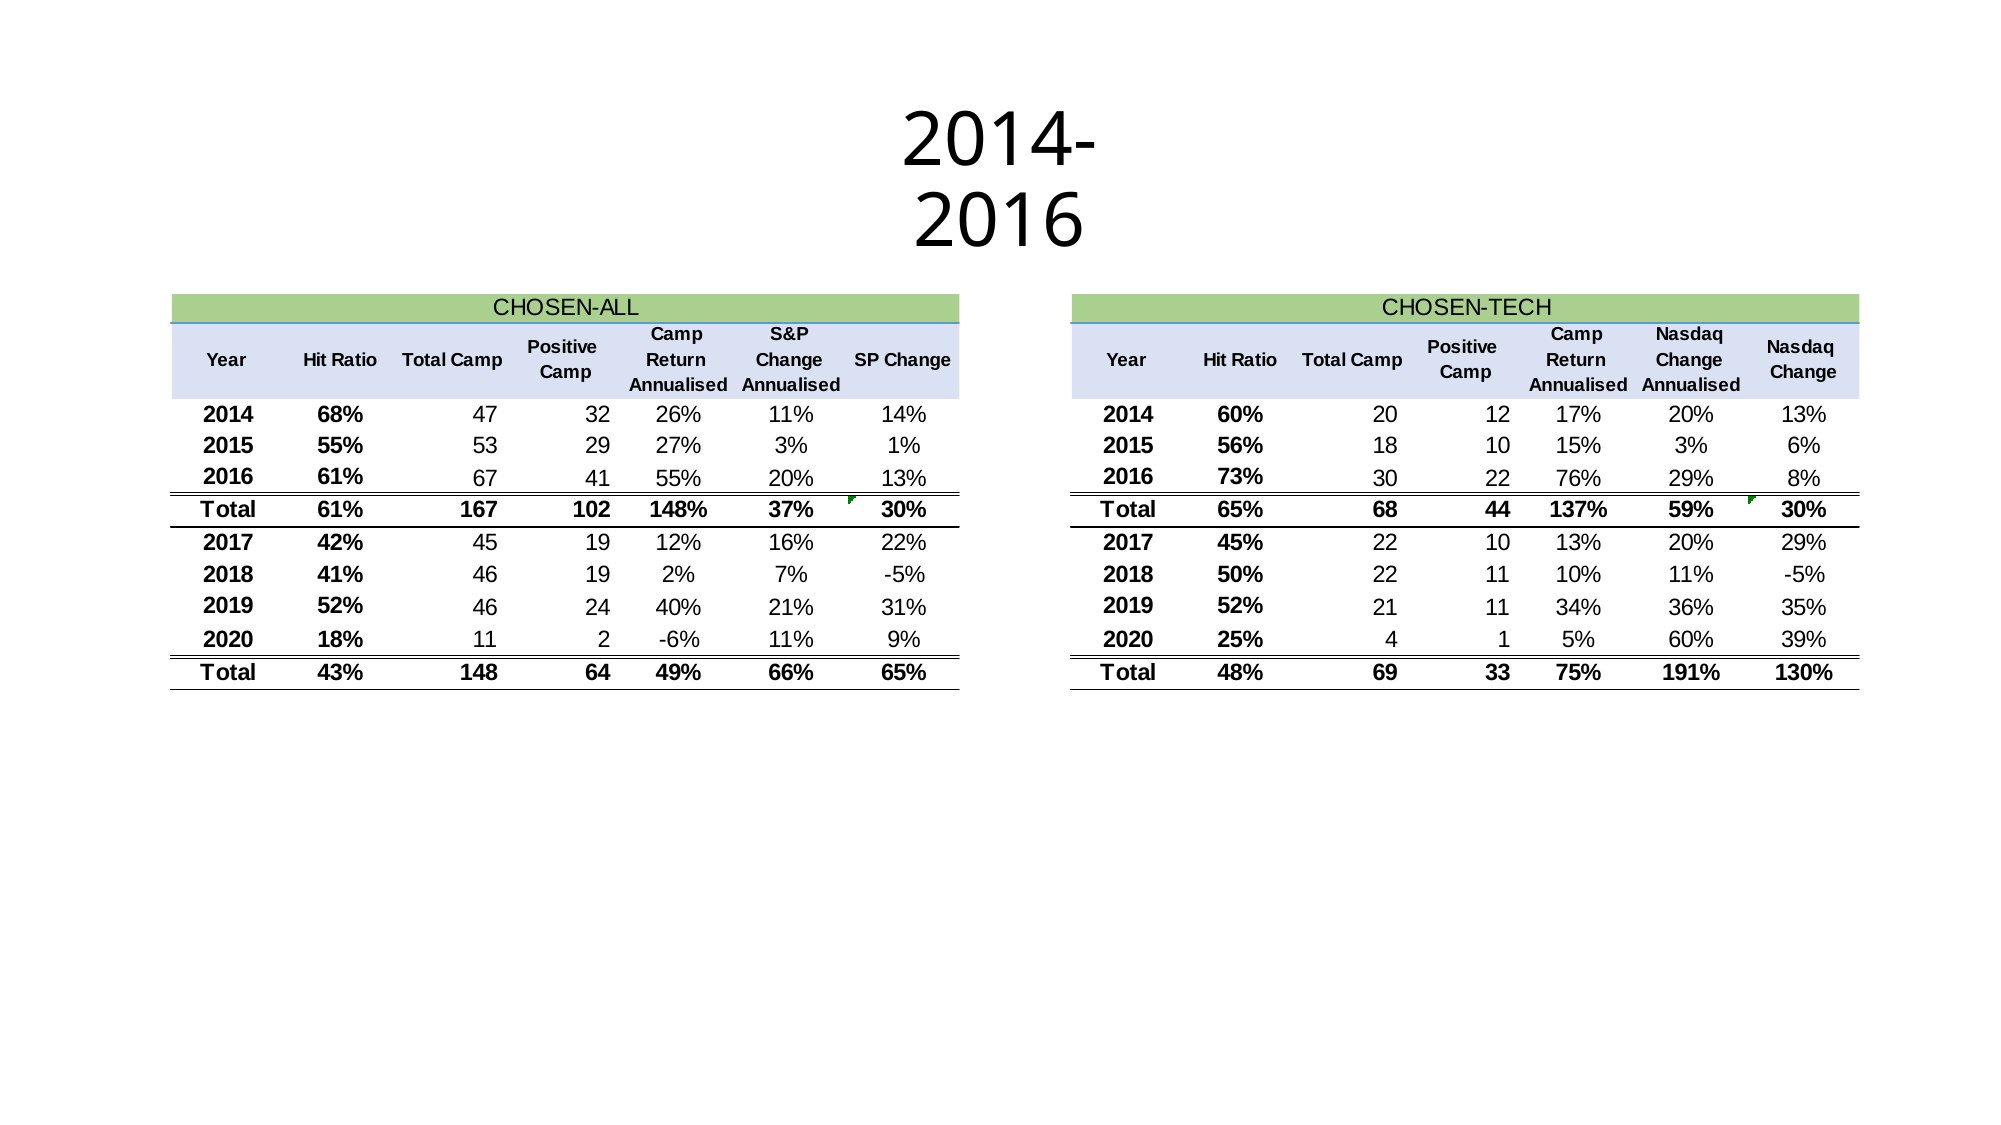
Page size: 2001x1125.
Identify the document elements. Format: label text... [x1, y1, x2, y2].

title 2014-2016 [812, 88, 1188, 275]
text_box [105, 292, 763, 1014]
picture [170, 292, 961, 691]
picture [1070, 292, 1861, 691]
